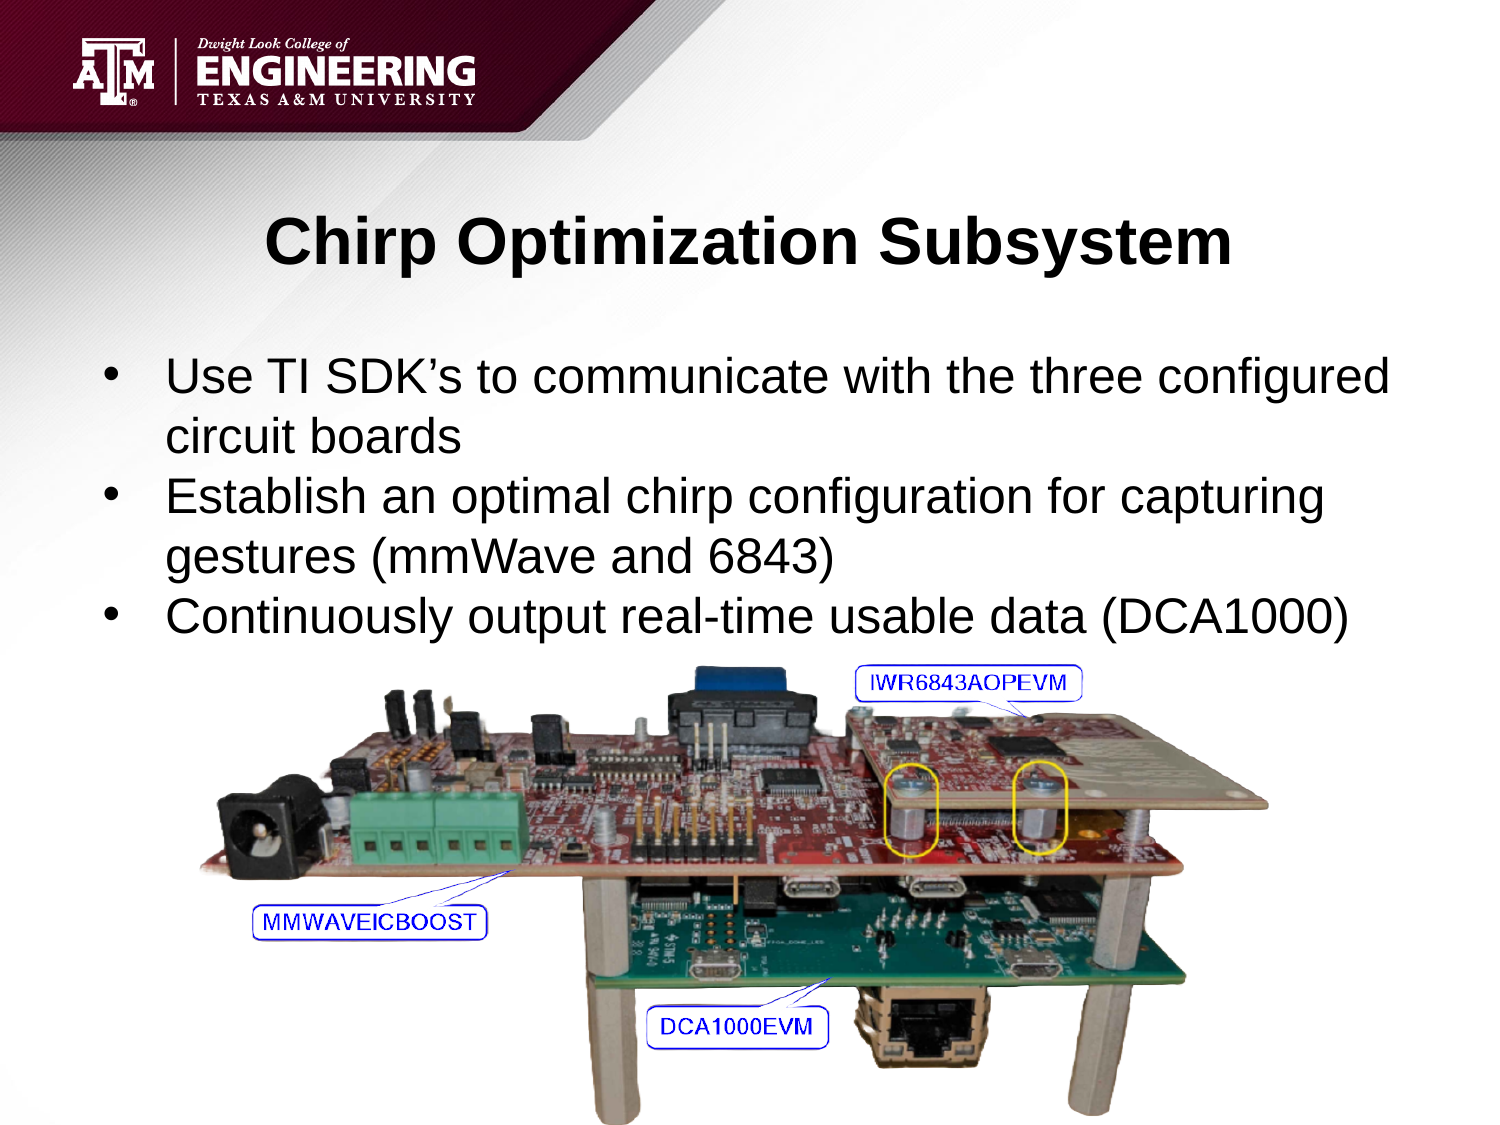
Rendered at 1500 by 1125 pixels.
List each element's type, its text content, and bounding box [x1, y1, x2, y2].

title Chirp Optimization Subsystem [75, 172, 1425, 304]
picture [0, 0, 1500, 1125]
list Use TI SDK’s to communicate with the three configured circuit boards Establish an optimal chirp configuration for capturing gestures (mmWave and 6843) Continuously output real-time usable data (DCA1000) [75, 336, 1425, 1005]
